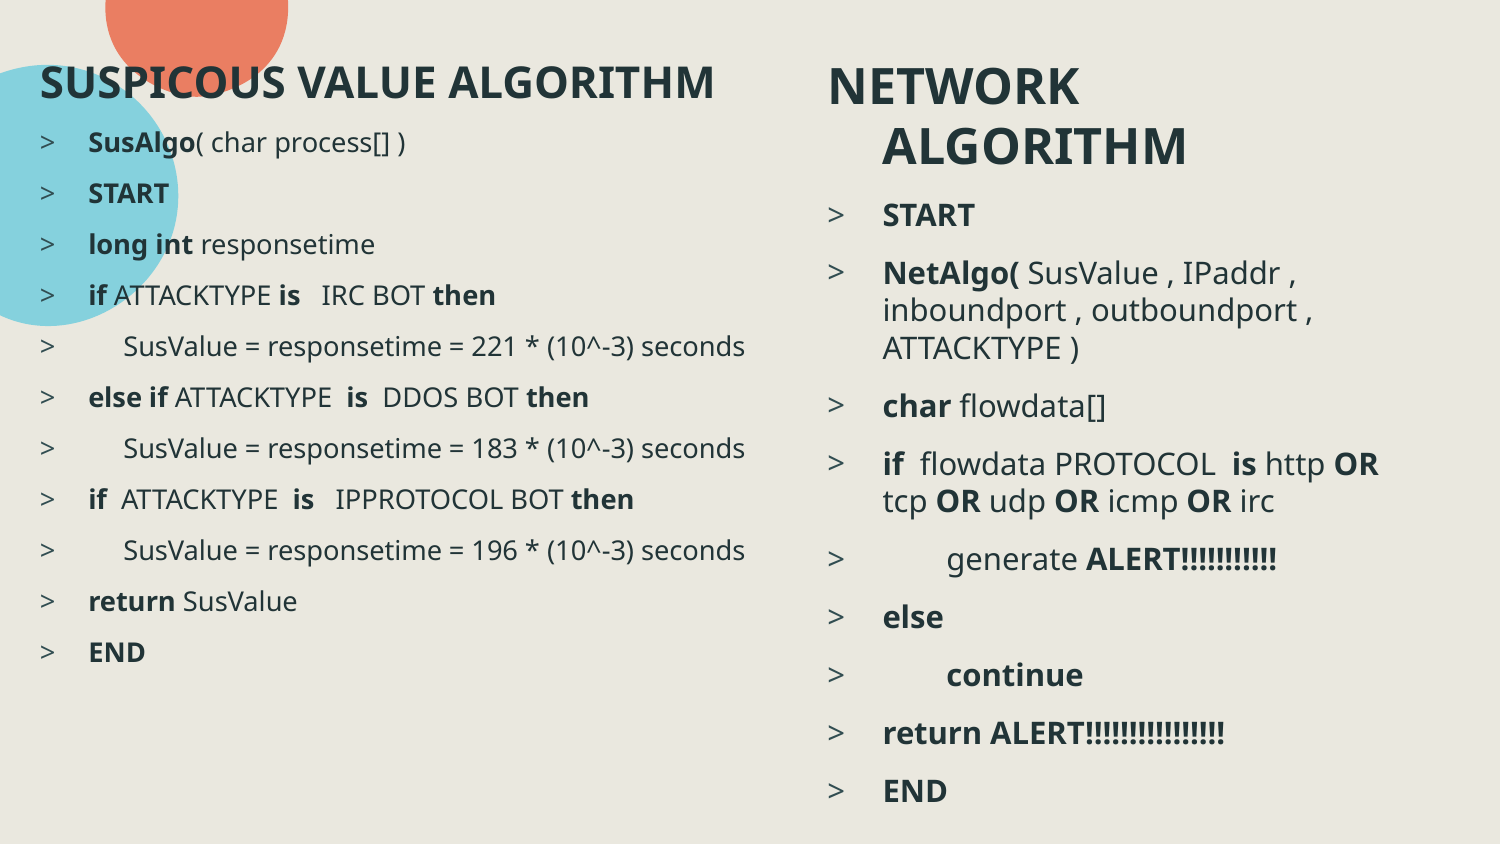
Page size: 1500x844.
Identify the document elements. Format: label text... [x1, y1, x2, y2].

list NETWORK ALGORITHM START NetAlgo( SusValue , IPaddr , inboundport , outboundport , ATTACKTYPE ) char flowdata[] if flowdata PROTOCOL is http OR tcp OR udp OR icmp OR irc generate ALERT!!!!!!!!!!! else continue return ALERT!!!!!!!!!!!!!!!! END [812, 46, 1426, 822]
list SUSPICOUS VALUE ALGORITHM SusAlgo( char process[] ) START long int responsetime if ATTACKTYPE is IRC BOT then SusValue = responsetime = 221 * (10^-3) seconds else if ATTACKTYPE is DDOS BOT then SusValue = responsetime = 183 * (10^-3) seconds if ATTACKTYPE is IPPROTOCOL BOT then SusValue = responsetime = 196 * (10^-3) seconds return SusValue END [24, 46, 775, 785]
